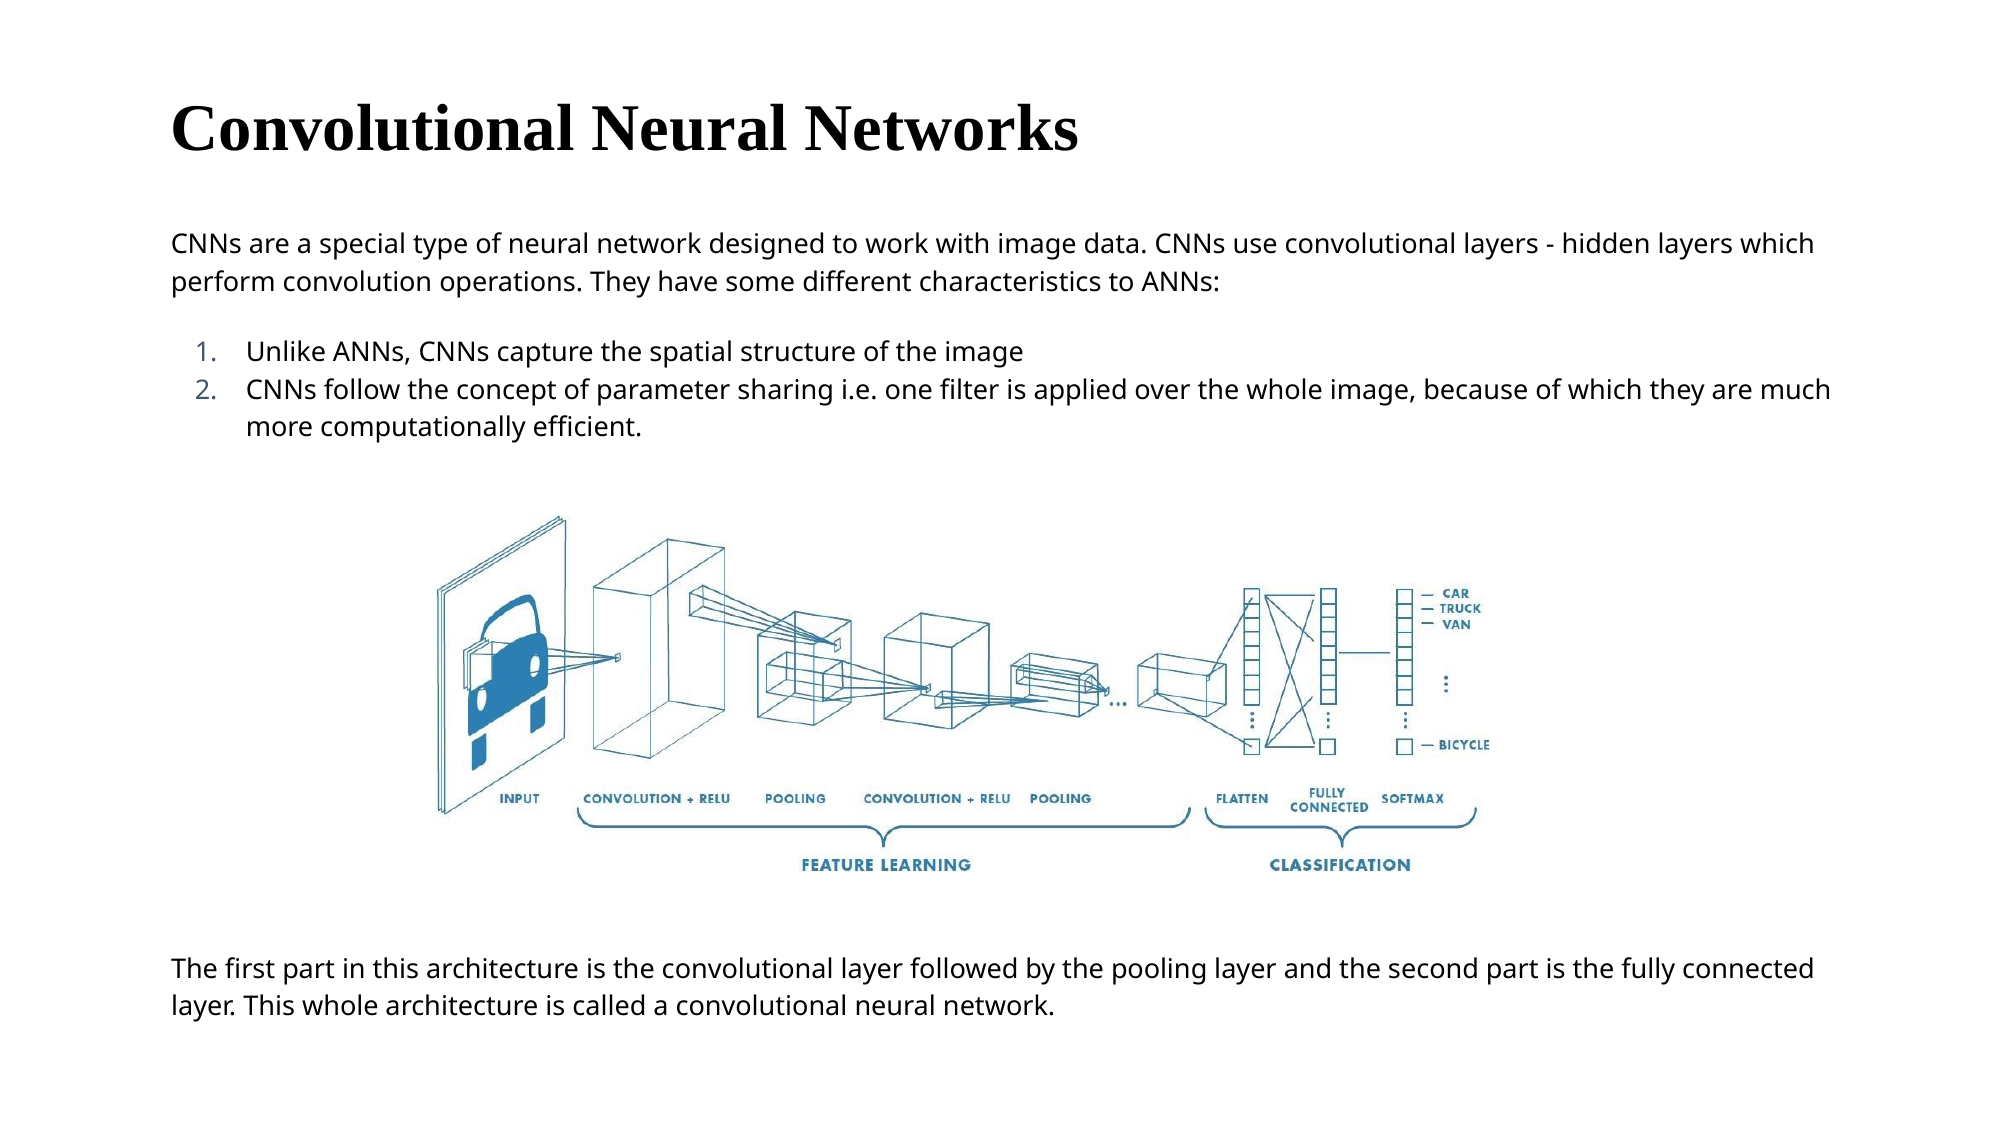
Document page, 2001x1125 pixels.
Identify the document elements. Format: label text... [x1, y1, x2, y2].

text_box Convolutional Neural Networks [155, 68, 1554, 163]
text_box CNNs are a special type of neural network designed to work with image data. CNNs use convolutional layers - hidden layers which perform convolution operations. They have some different characteristics to ANNs: Unlike ANNs, CNNs capture the spatial structure of the image CNNs follow the concept of parameter sharing i.e. one filter is applied over the whole image, because of which they are much more computationally efficient. [155, 207, 1908, 465]
picture [436, 515, 1490, 872]
text_box The first part in this architecture is the convolutional layer followed by the pooling layer and the second part is the fully connected layer. This whole architecture is called a convolutional neural network. [155, 931, 1879, 1037]
